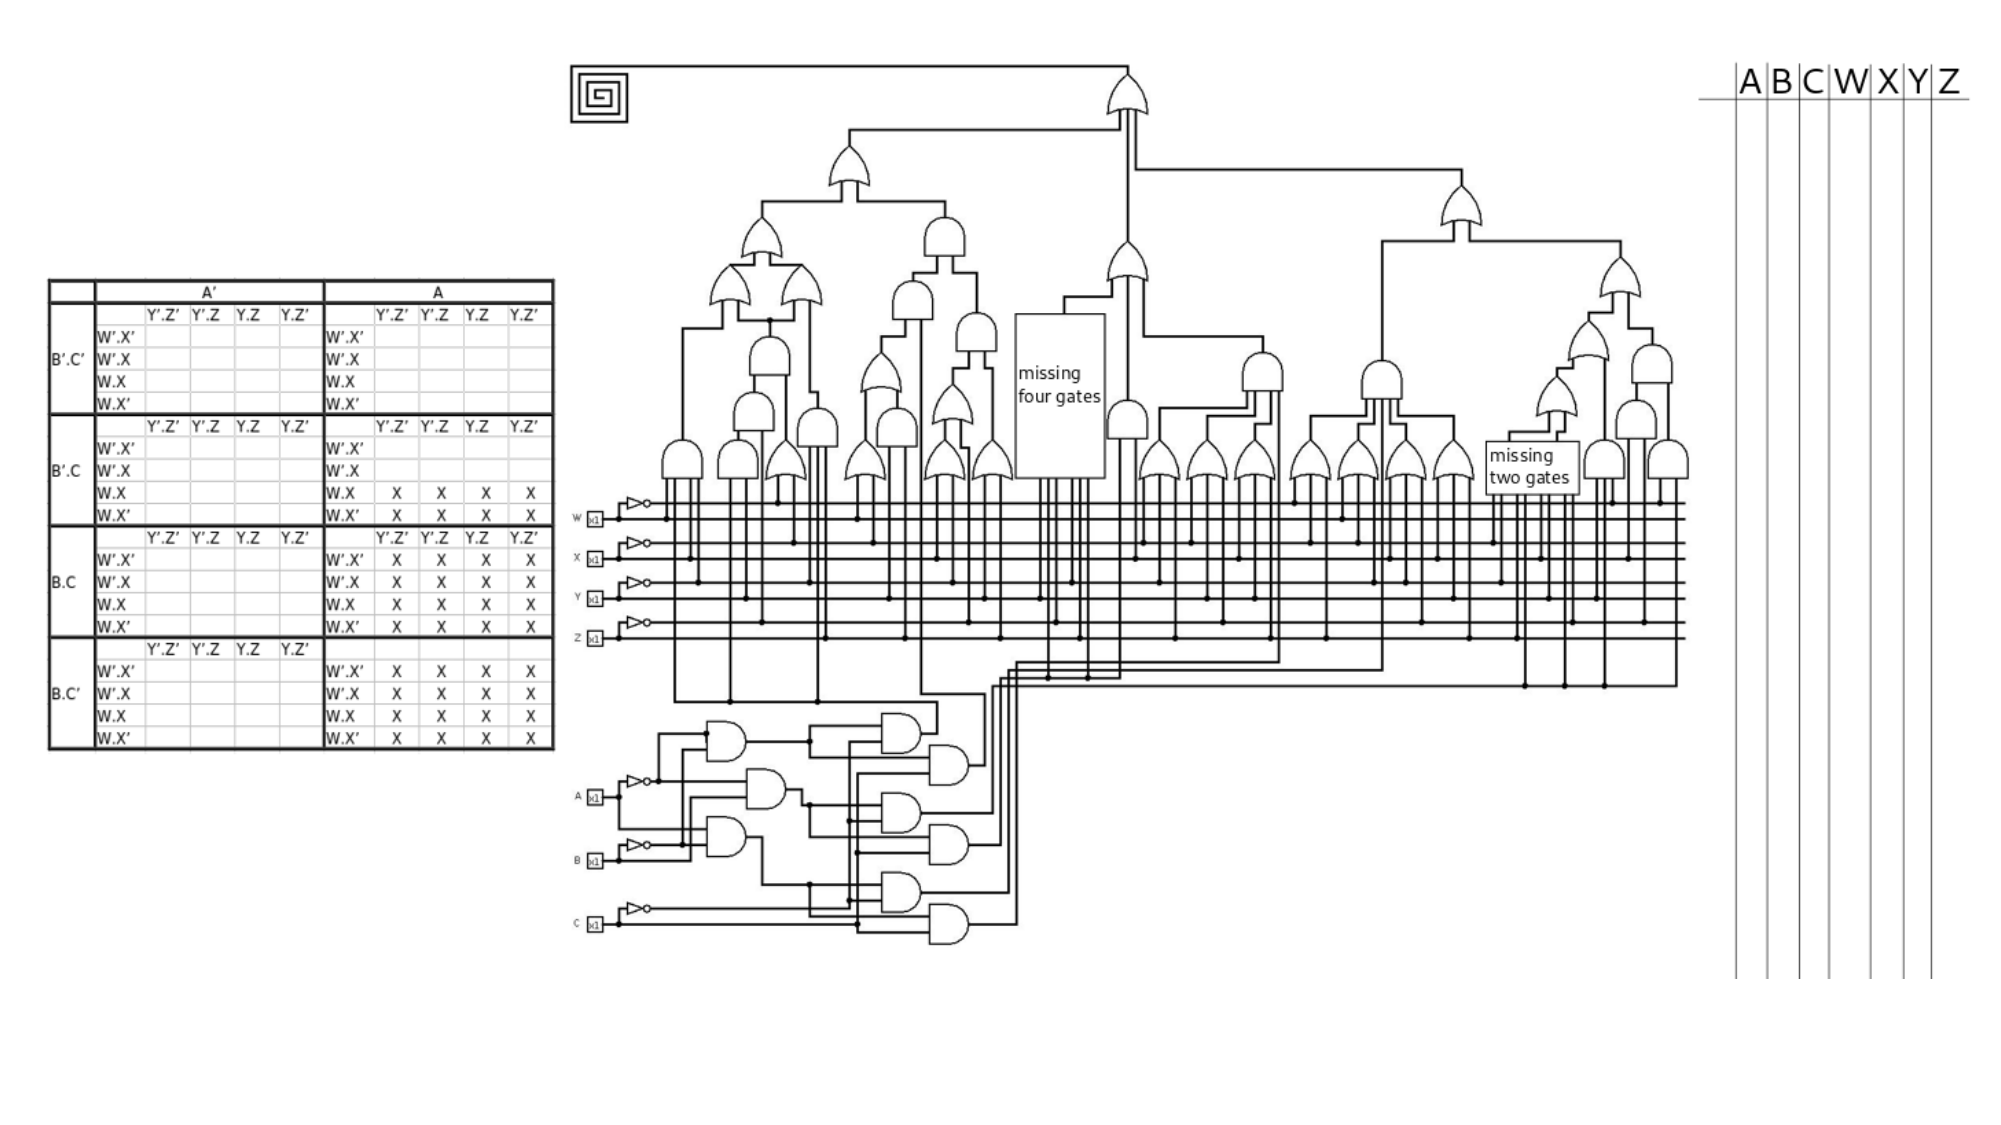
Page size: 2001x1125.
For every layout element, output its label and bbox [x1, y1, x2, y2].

picture [32, 23, 1979, 979]
